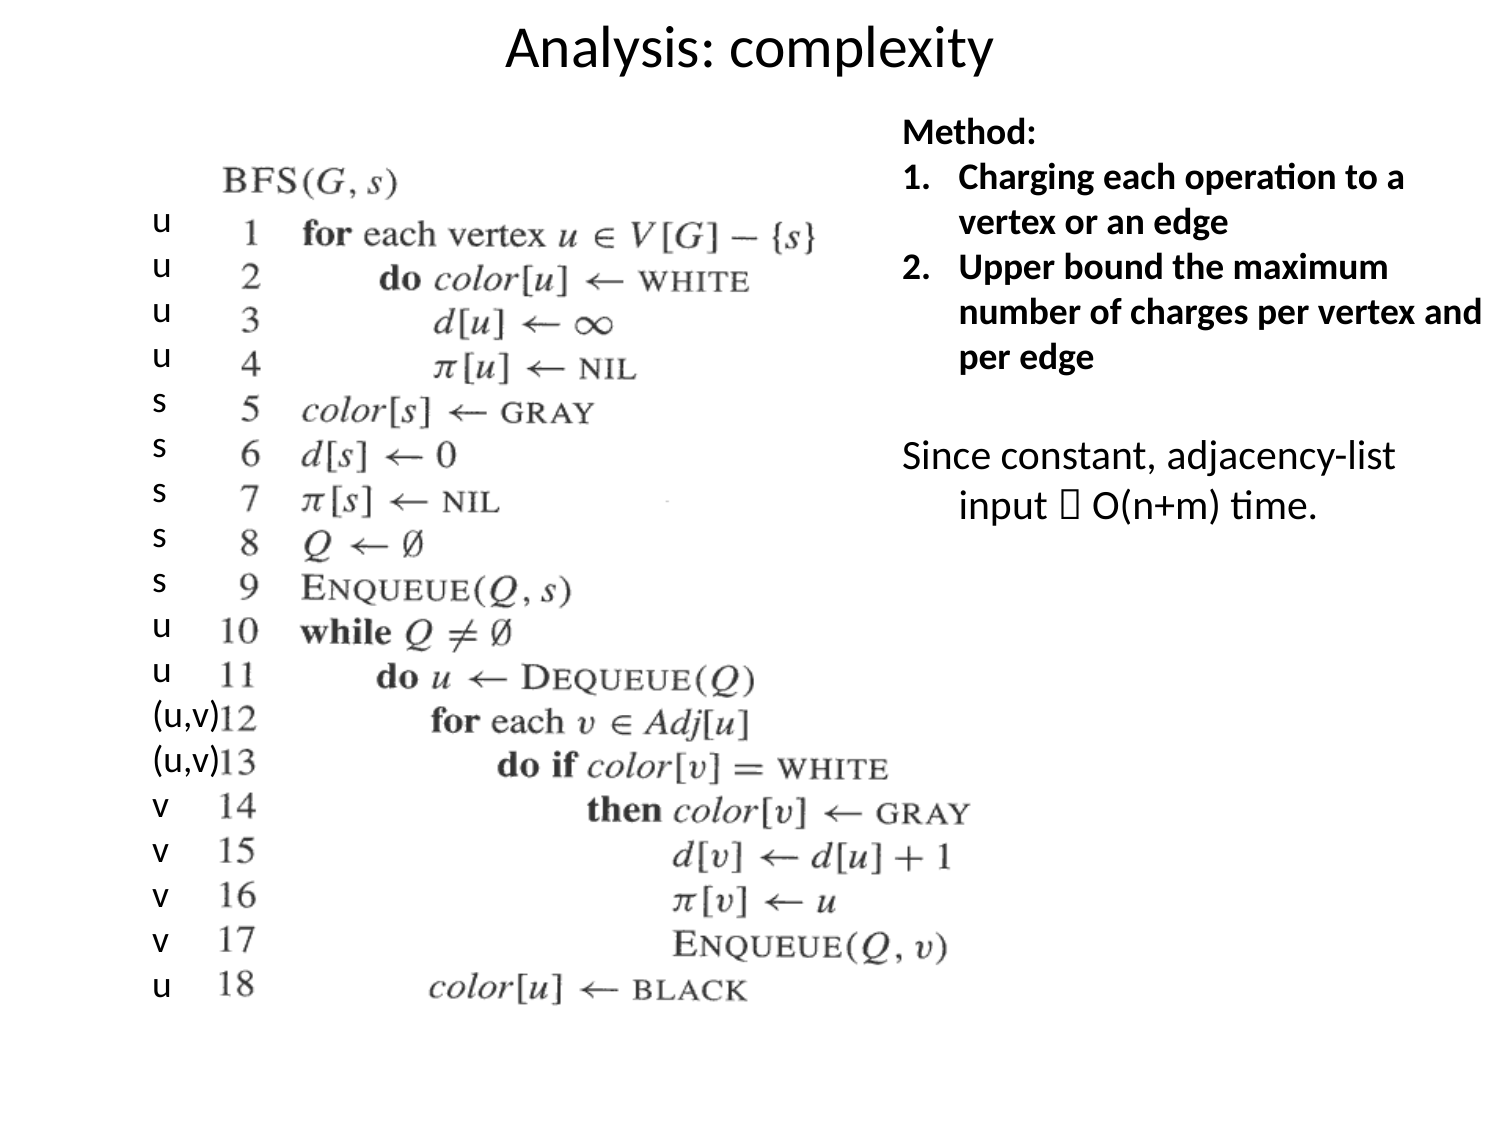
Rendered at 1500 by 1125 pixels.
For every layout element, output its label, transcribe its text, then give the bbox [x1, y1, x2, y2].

picture [187, 149, 988, 1026]
text_box u u u u s s s s s u u (u,v) (u,v) v v v v u [137, 187, 182, 1013]
title Analysis: complexity [75, 0, 1425, 88]
text_box Method: Charging each operation to a vertex or an edge Upper bound the maximum number of charges per vertex and per edge Since constant, adjacency-list input  O(n+m) time. [887, 99, 1500, 535]
